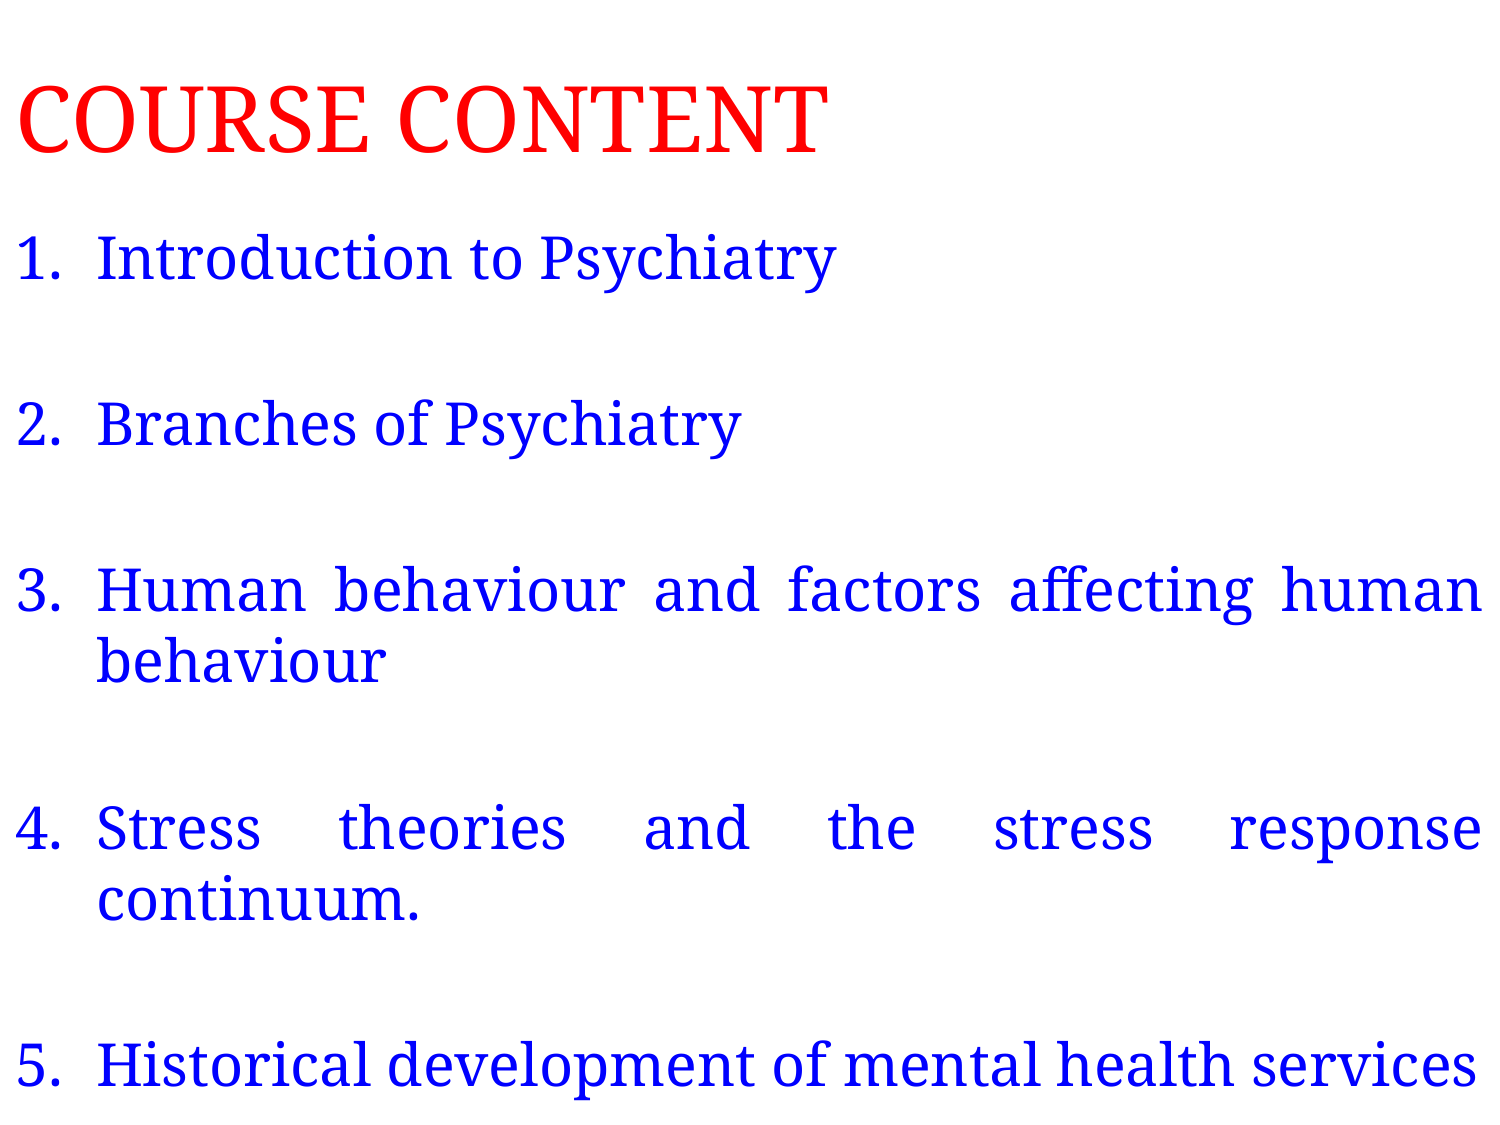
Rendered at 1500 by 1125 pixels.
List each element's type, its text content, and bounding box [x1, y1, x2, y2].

title COURSE CONTENT [0, 45, 1425, 188]
list Introduction to Psychiatry Branches of Psychiatry Human behaviour and factors affecting human behaviour Stress theories and the stress response continuum. Historical development of mental health services [0, 212, 1500, 1125]
